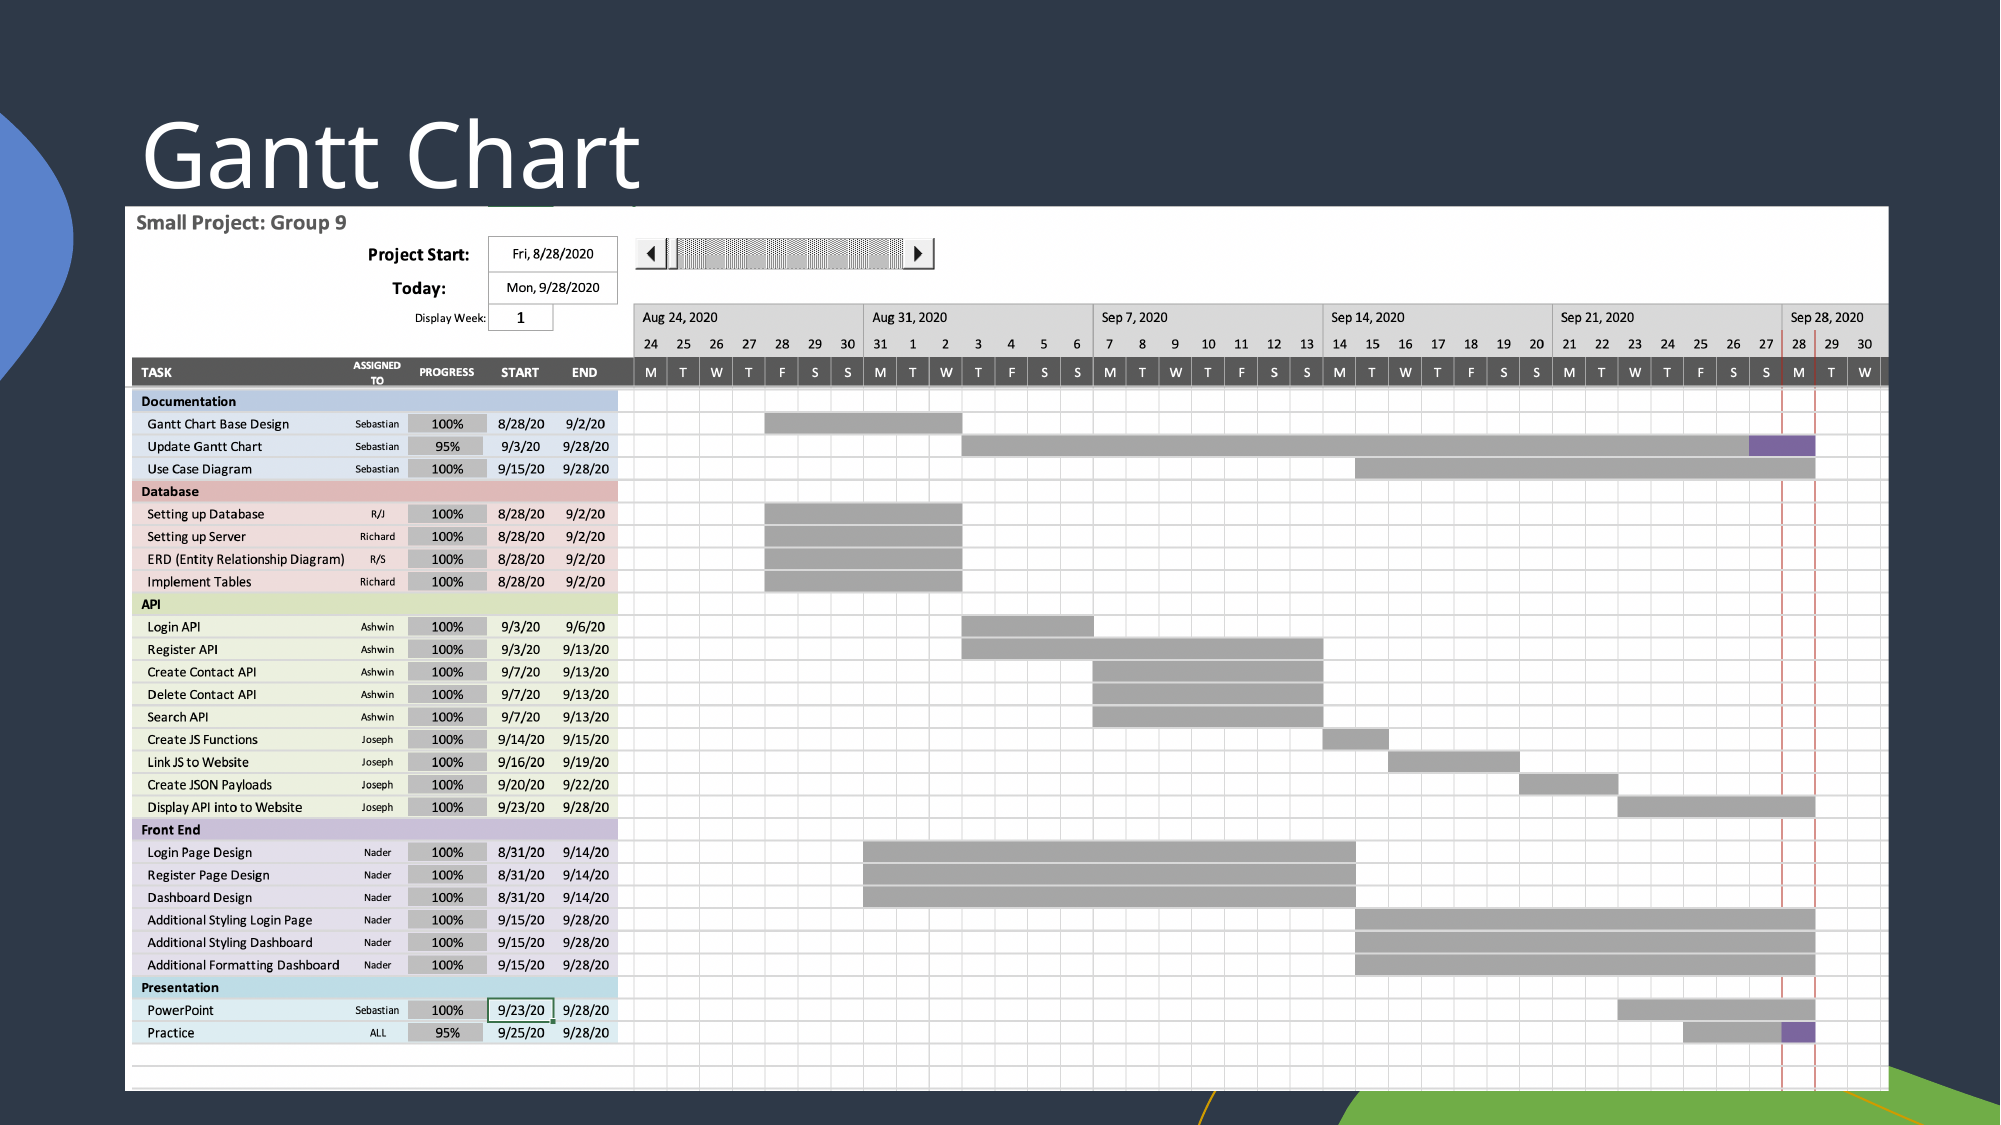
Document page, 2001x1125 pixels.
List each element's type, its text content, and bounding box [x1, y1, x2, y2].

title Gantt Chart [125, 34, 1875, 205]
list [124, 205, 1889, 1091]
